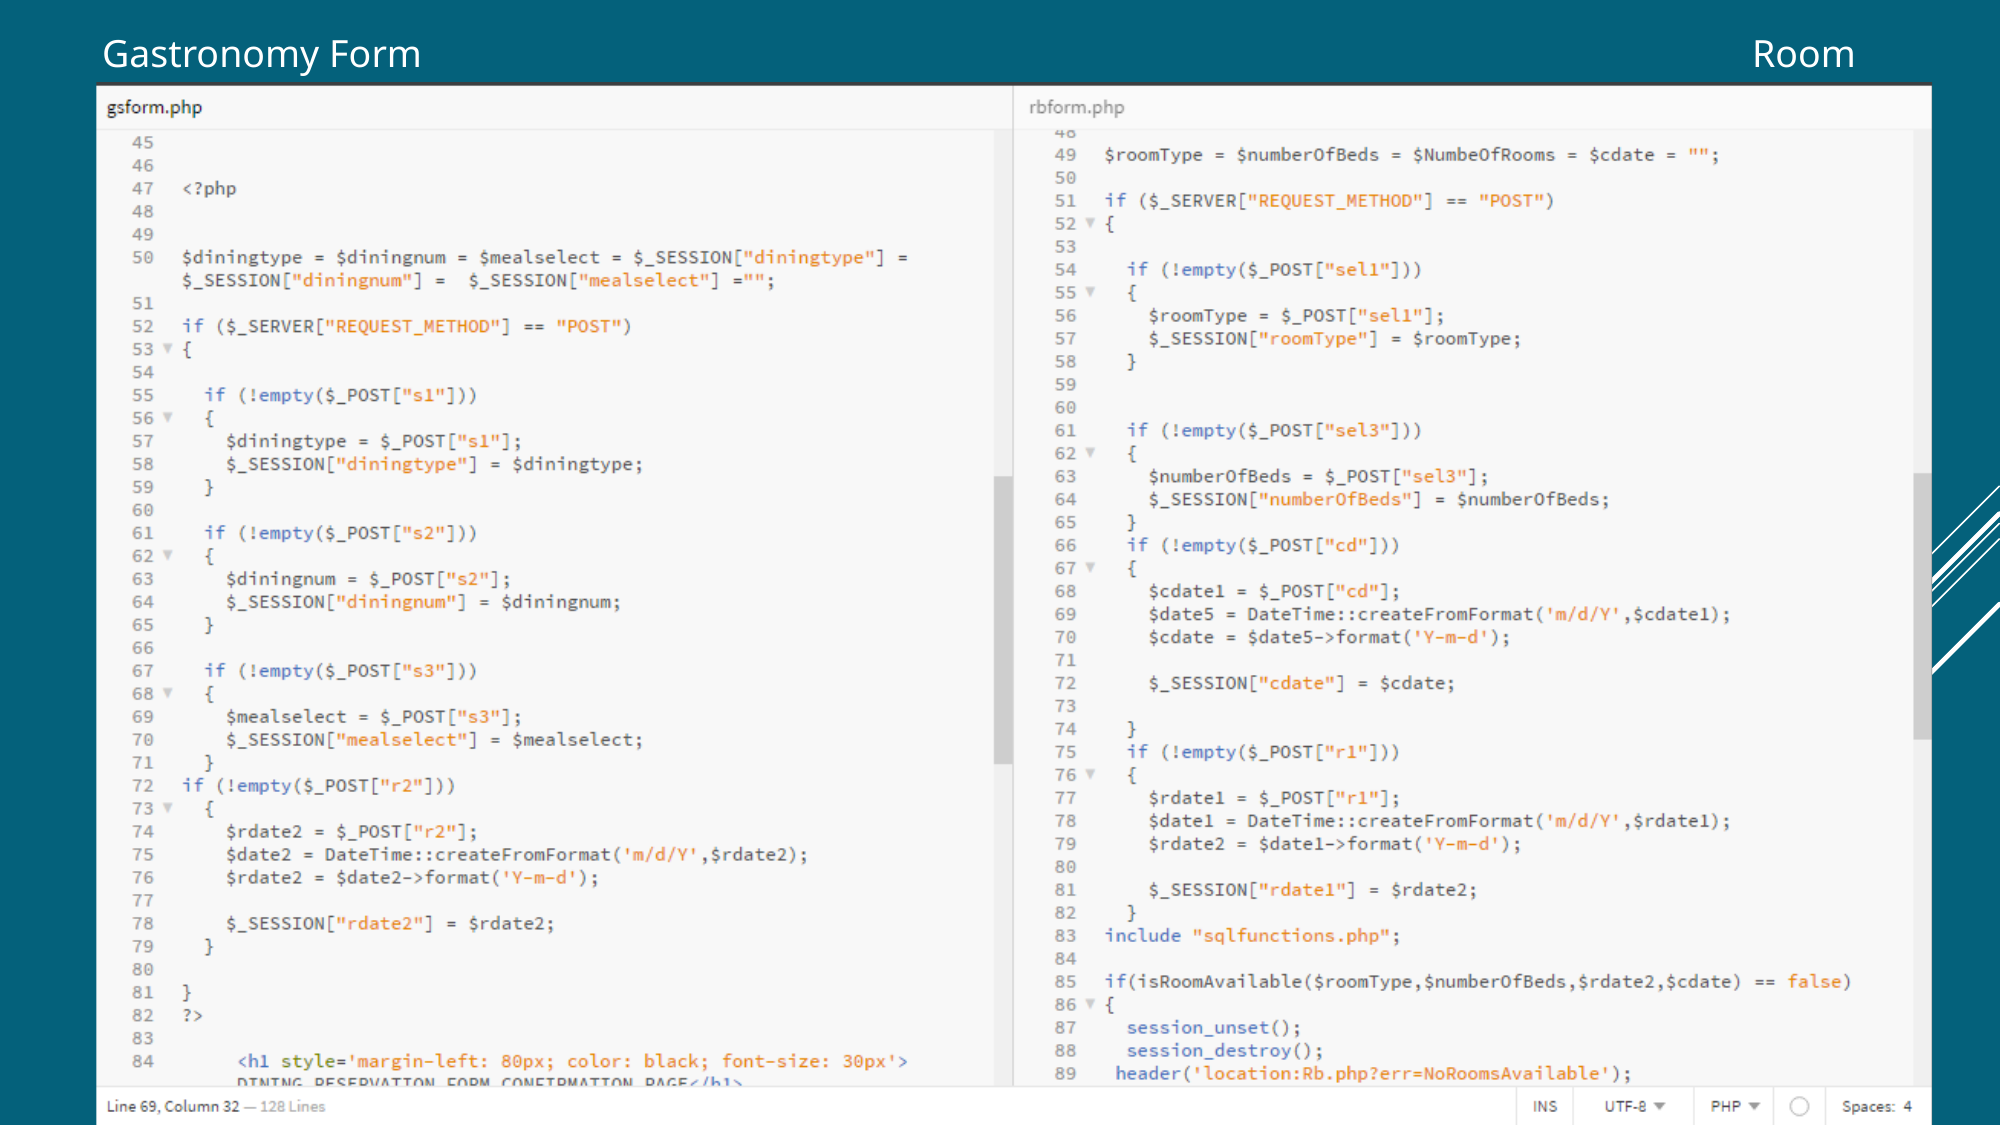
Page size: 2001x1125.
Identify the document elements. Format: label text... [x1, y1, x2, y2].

picture [97, 83, 1933, 1125]
text_box Gastronomy Form Room booking Form [87, 22, 1921, 173]
